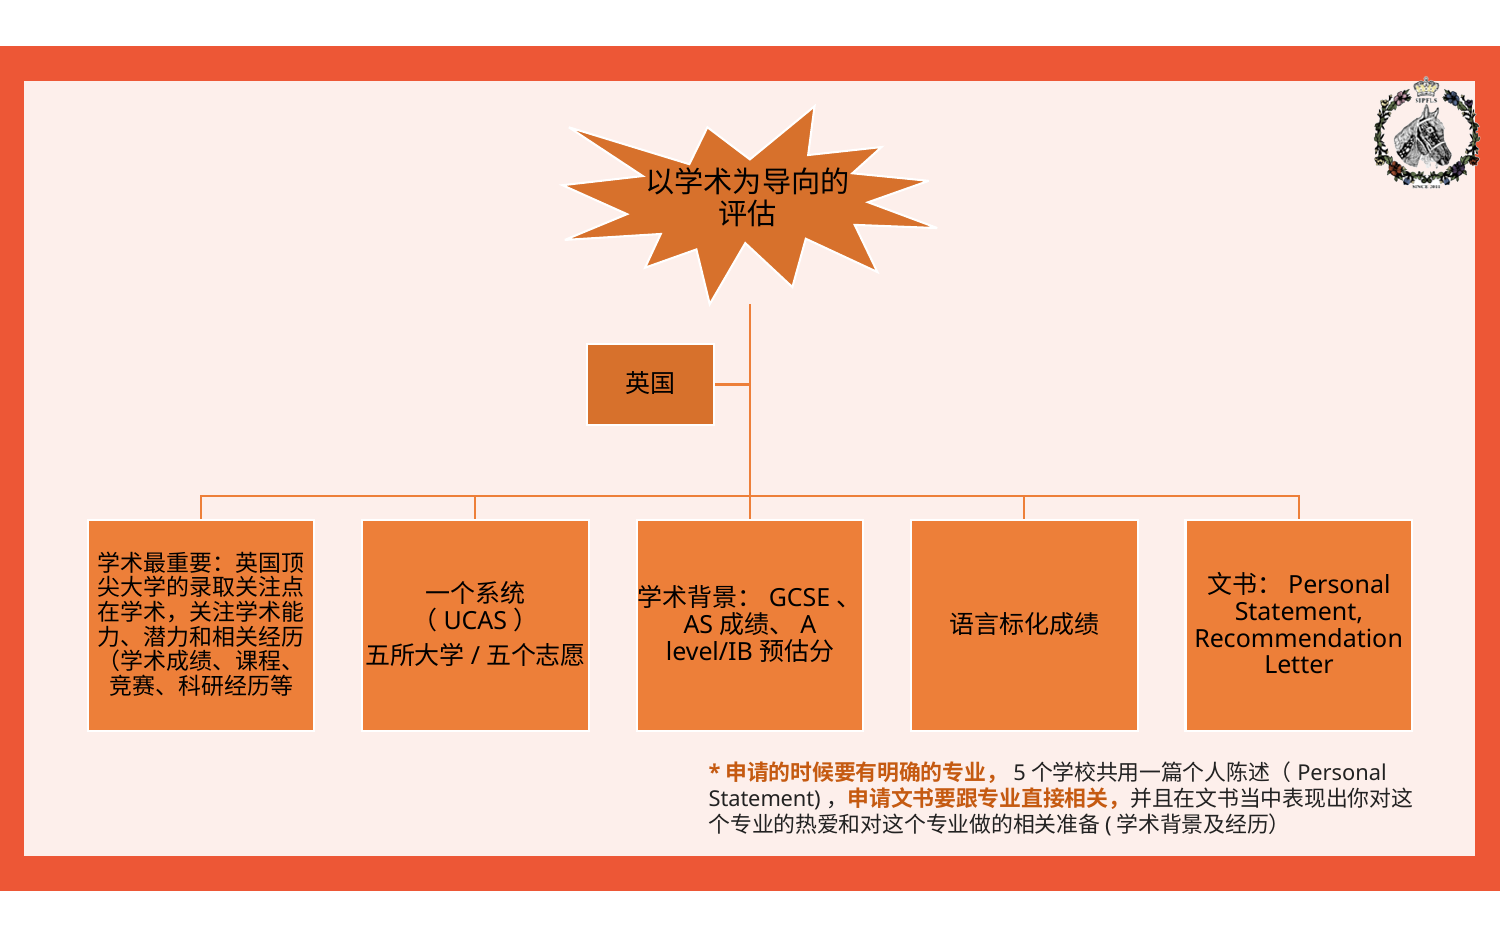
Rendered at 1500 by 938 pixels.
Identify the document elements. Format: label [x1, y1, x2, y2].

text_box [87, 106, 1413, 803]
picture [0, 46, 1500, 891]
